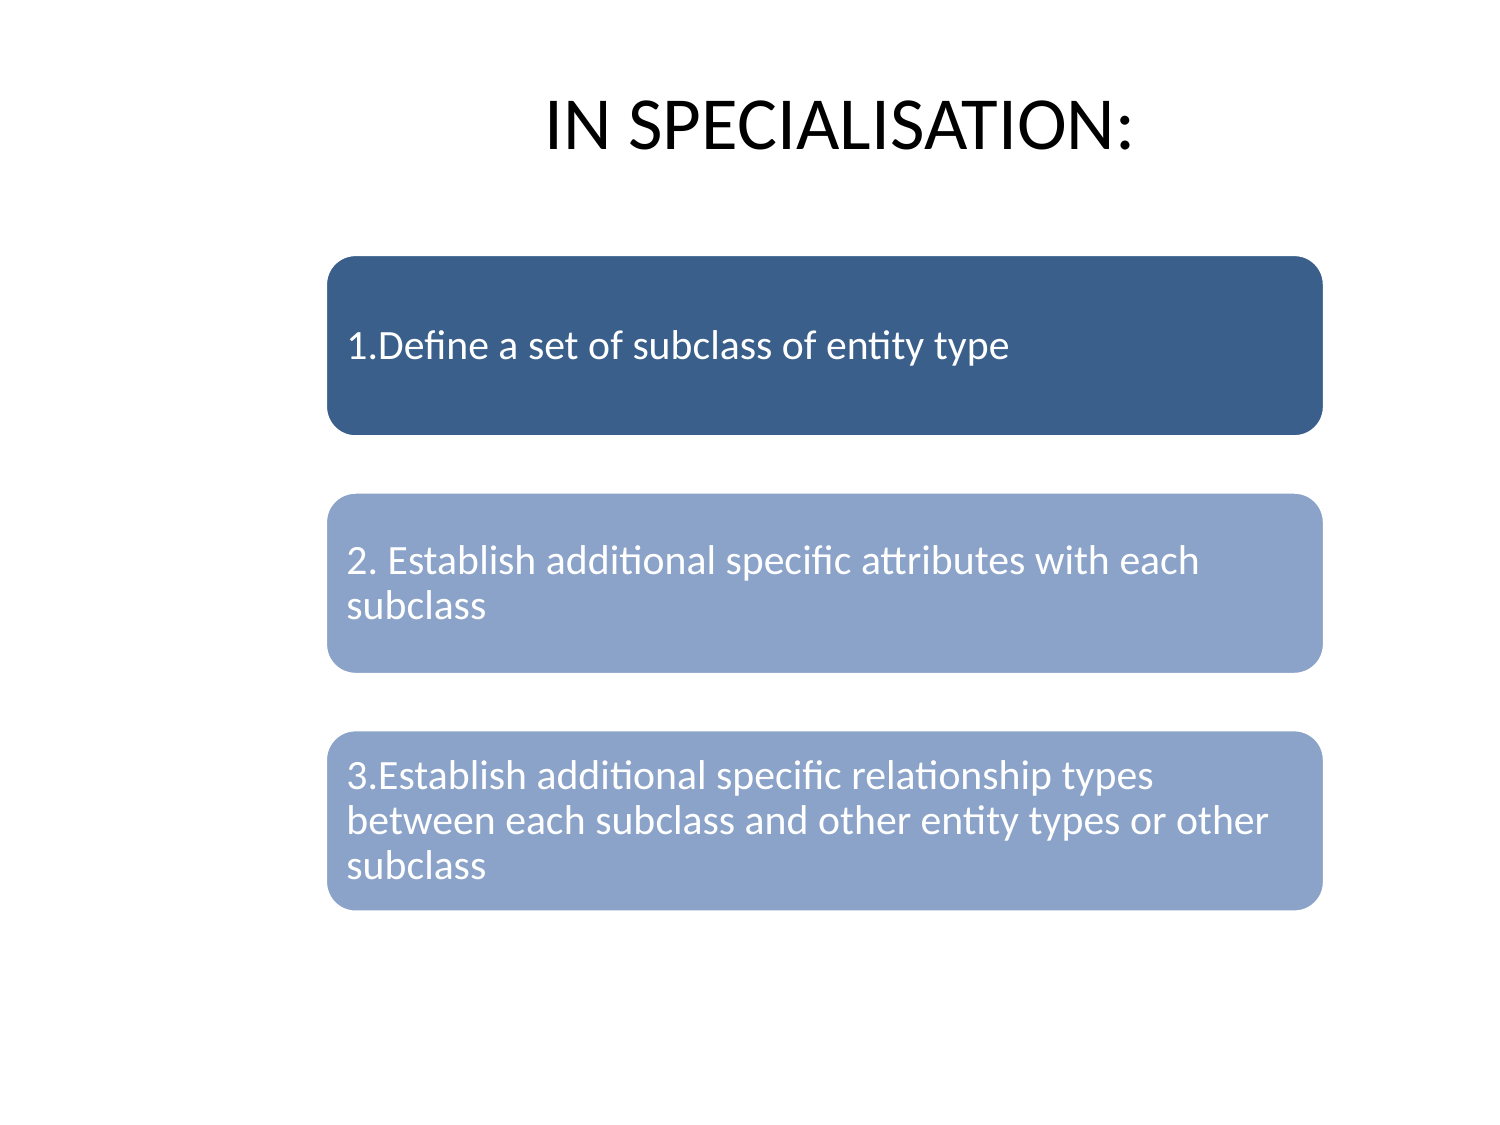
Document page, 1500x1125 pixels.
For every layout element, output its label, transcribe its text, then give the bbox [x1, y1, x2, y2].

title IN SPECIALISATION: [225, 112, 1455, 218]
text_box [324, 249, 1326, 917]
